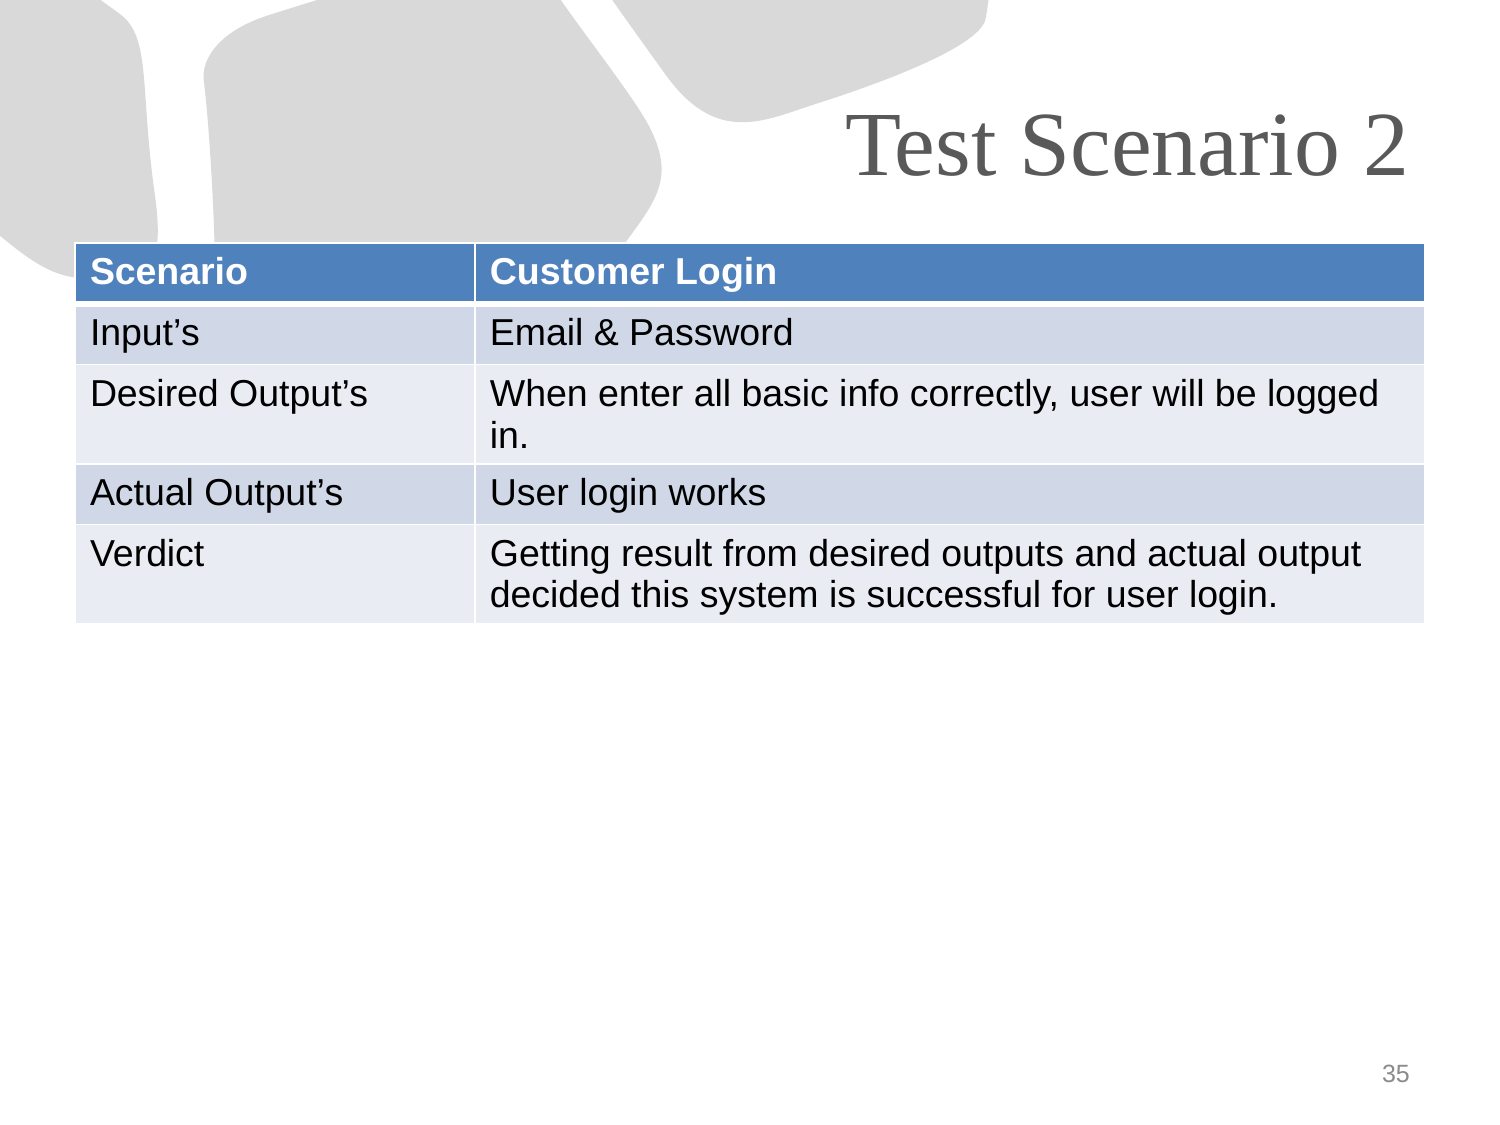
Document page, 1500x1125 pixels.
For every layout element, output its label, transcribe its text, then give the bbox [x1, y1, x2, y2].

table_cell Input’s [76, 307, 474, 364]
table_cell Email & Password [476, 307, 1424, 364]
table_cell When enter all basic info correctly, user will be logged in. [476, 365, 1424, 463]
table_cell User login works [476, 465, 1424, 524]
title Test Scenario 2 [75, 45, 1425, 233]
table_cell Verdict [76, 525, 474, 623]
table_cell Actual Output’s [76, 465, 474, 524]
table_cell Getting result from desired outputs and actual output decided this system is successful for user login. [476, 525, 1424, 623]
table_header Scenario [76, 244, 474, 301]
table_cell Desired Output’s [76, 365, 474, 463]
slide_number 35 [1074, 1042, 1425, 1103]
table_header Customer Login [476, 244, 1424, 301]
